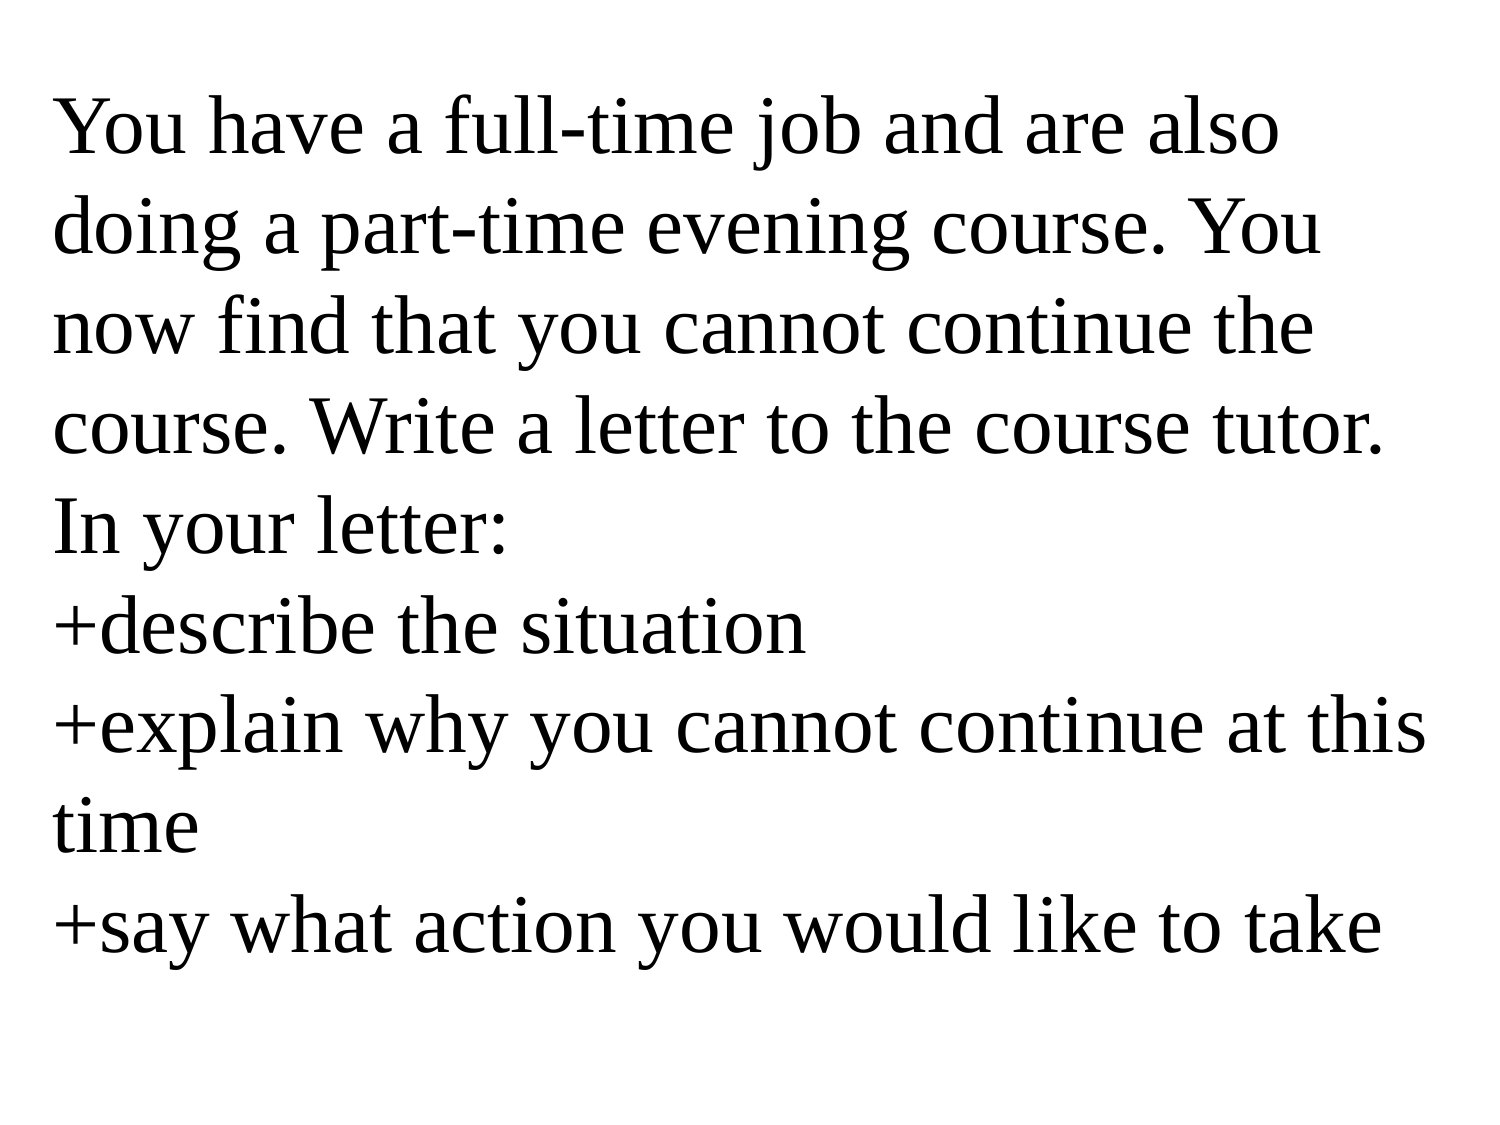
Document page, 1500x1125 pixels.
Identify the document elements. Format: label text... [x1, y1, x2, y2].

text_box You have a full-time job and are also doing a part-time evening course. You now find that you cannot continue the course. Write a letter to the course tutor. In your letter: +describe the situation +explain why you cannot continue at this time +say what action you would like to take [37, 62, 1463, 1077]
